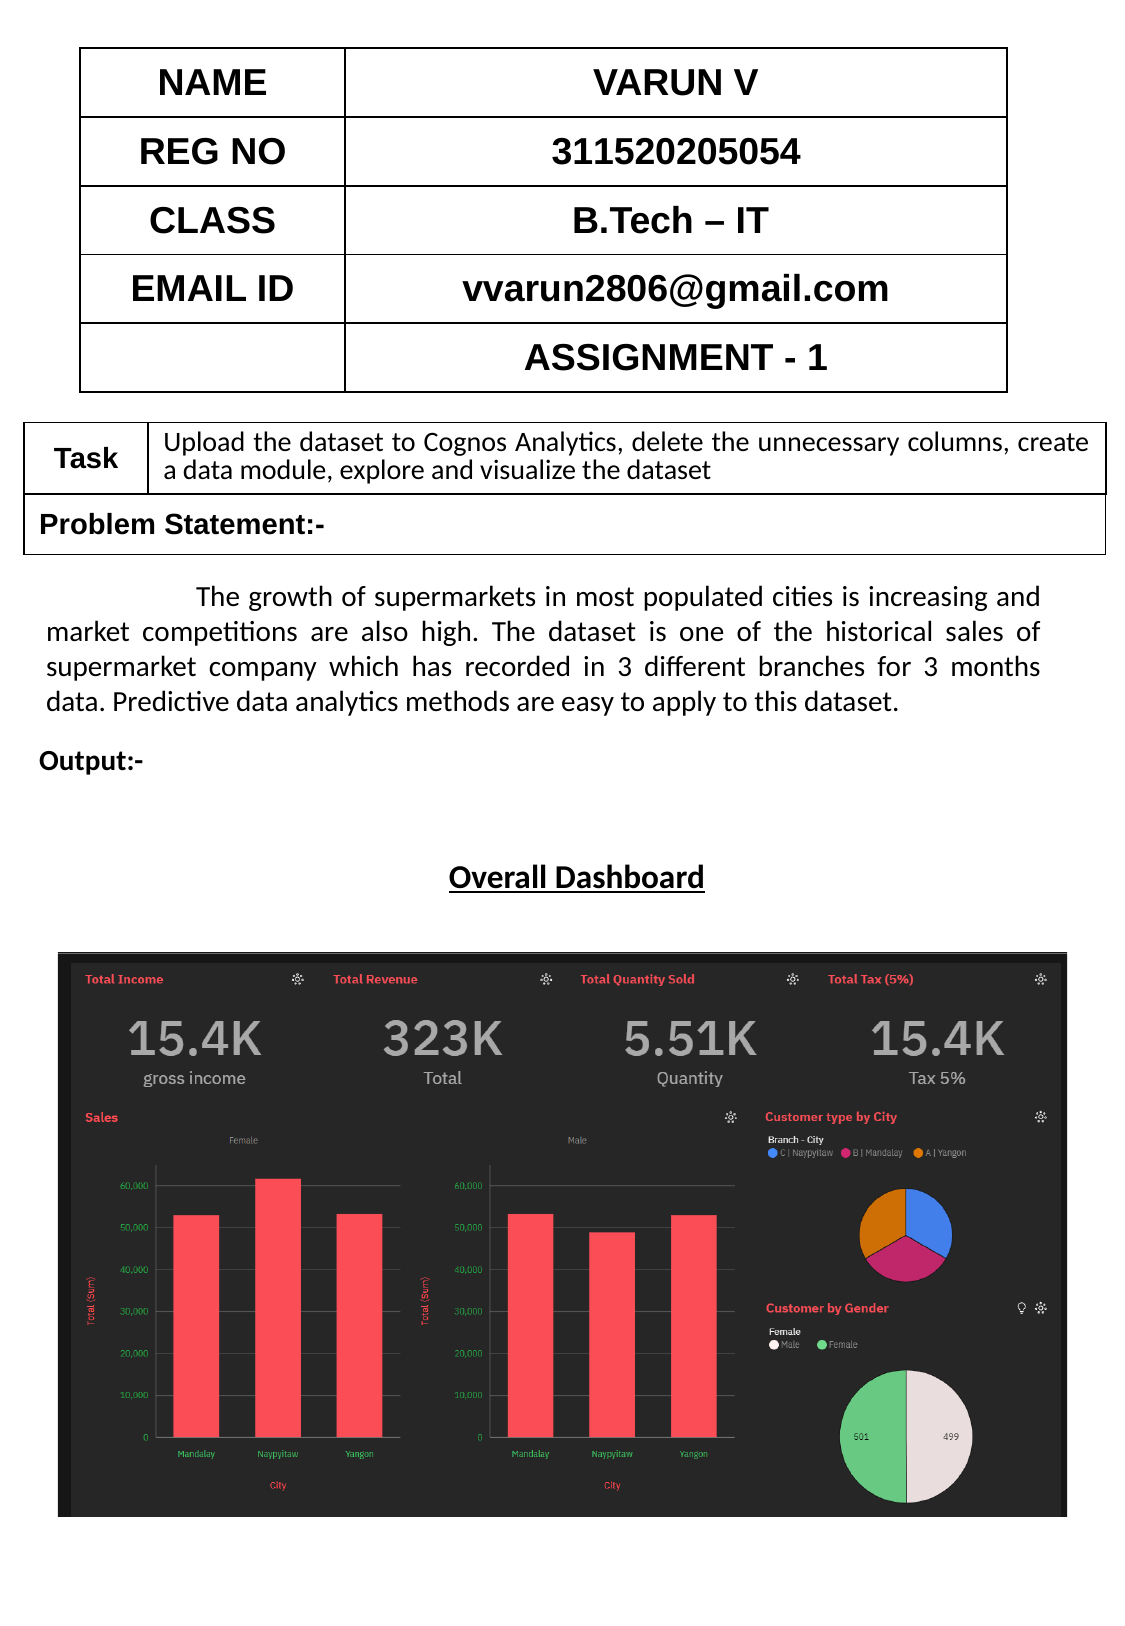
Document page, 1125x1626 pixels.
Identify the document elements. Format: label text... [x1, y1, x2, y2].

picture [57, 951, 1068, 1517]
table_header Upload the dataset to Cognos Analytics, delete the unnecessary columns, create a data module, explore and visualize the dataset [149, 423, 1105, 493]
table_cell EMAIL ID [81, 255, 344, 322]
table_cell Problem Statement:- [25, 495, 1105, 554]
table_cell ASSIGNMENT - 1 [346, 324, 1006, 391]
table_cell 311520205054 [346, 118, 1006, 185]
text_box Overall Dashboard [433, 847, 724, 903]
text_box Output:- [24, 733, 160, 784]
table_header NAME [81, 49, 344, 116]
table_cell vvarun2806@gmail.com [346, 255, 1006, 322]
table_cell REG NO [81, 118, 344, 185]
table_cell B.Tech – IT [346, 187, 1006, 254]
table_cell CLASS [81, 187, 344, 254]
table_header Task [25, 423, 147, 493]
table_header VARUN V [346, 49, 1006, 116]
table_cell [81, 324, 344, 391]
text_box The growth of supermarkets in most populated cities is increasing and market competitions are also high. The dataset is one of the historical sales of supermarket company which has recorded in 3 different branches for 3 months data. Predictive data analytics methods are easy to apply to this dataset. [31, 569, 1057, 725]
